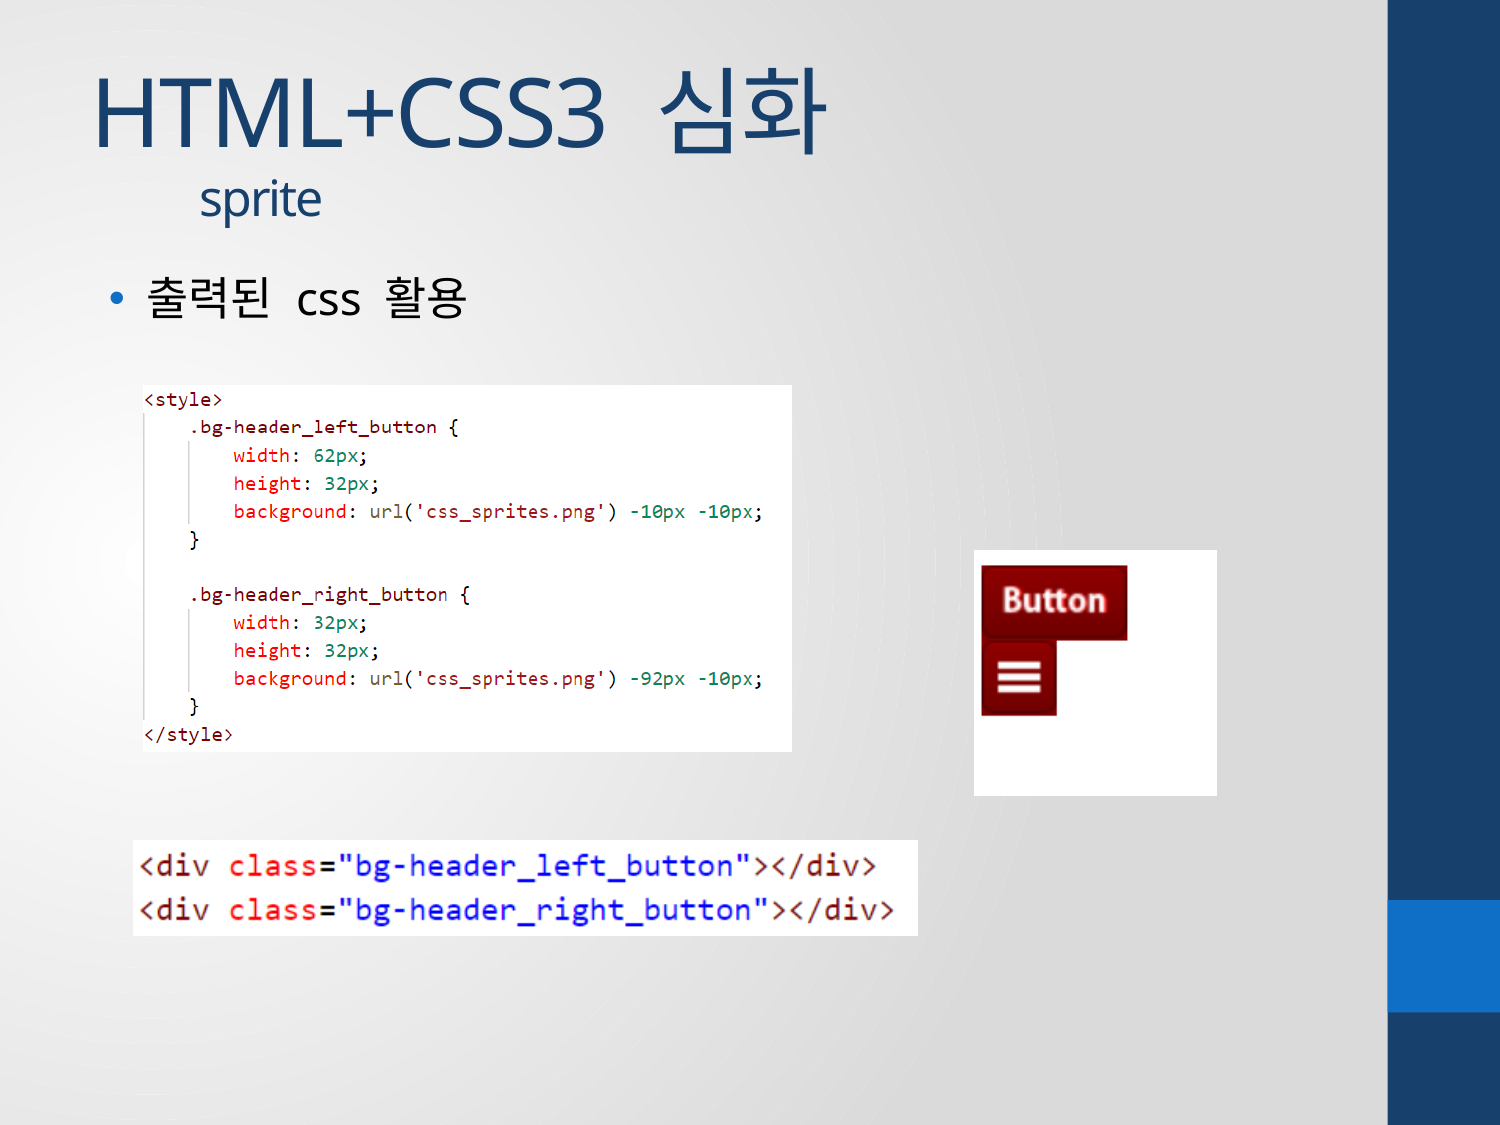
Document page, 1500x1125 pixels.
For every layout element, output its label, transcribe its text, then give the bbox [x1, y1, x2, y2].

picture [973, 550, 1218, 797]
picture [142, 384, 793, 753]
picture [132, 839, 919, 937]
text_box [75, 262, 1400, 1050]
title HTML+CSS3 심화 sprite [75, 45, 1325, 233]
